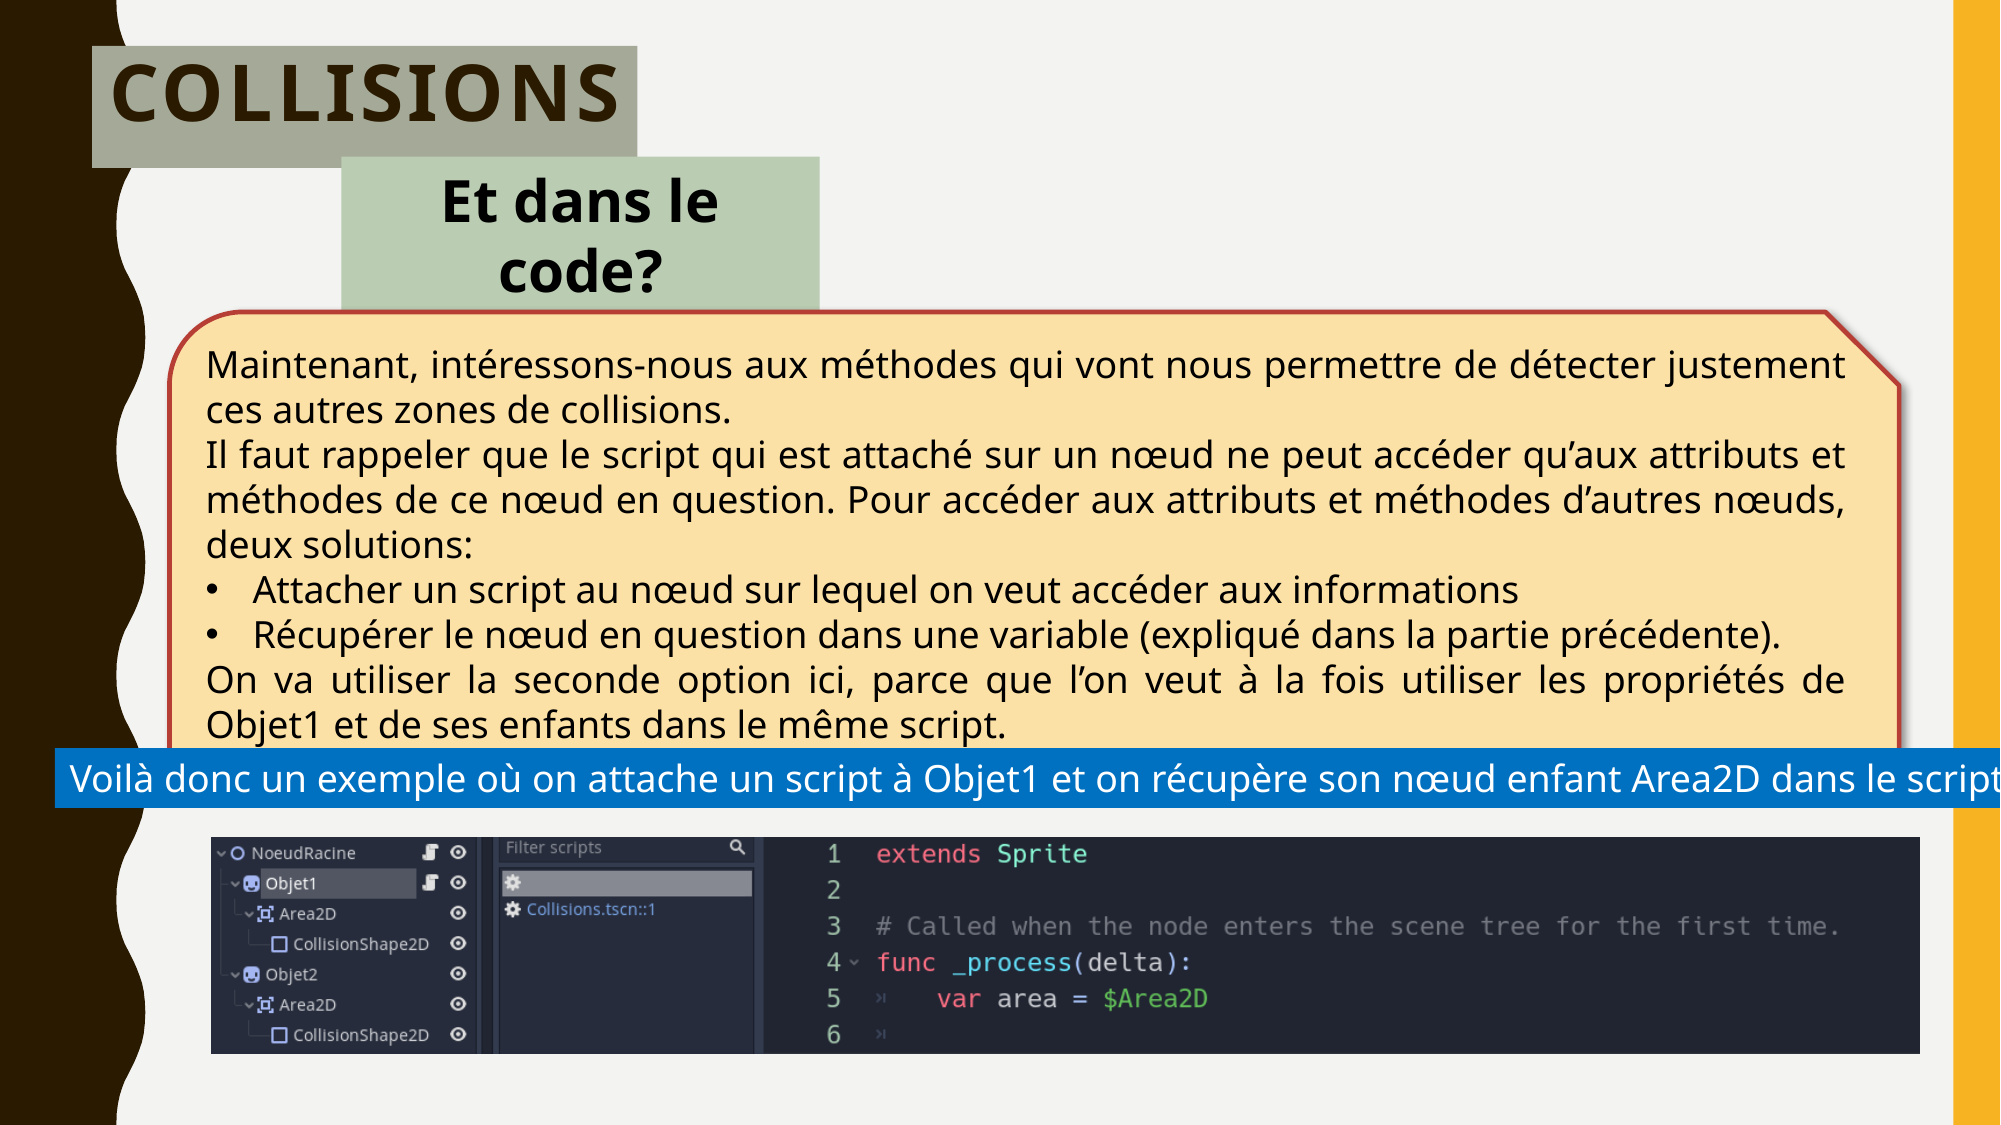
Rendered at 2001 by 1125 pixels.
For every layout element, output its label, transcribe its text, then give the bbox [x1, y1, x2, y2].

text_box Et dans le code? [341, 156, 820, 308]
title Collisions [92, 45, 638, 168]
text_box Voilà donc un exemple où on attache un script à Objet1 et on récupère son nœud enfant Area2D dans le script : [54, 748, 2000, 808]
text_box Maintenant, intéressons-nous aux méthodes qui vont nous permettre de détecter justement ces autres zones de collisions. Il faut rappeler que le script qui est attaché sur un nœud ne peut accéder qu’aux attributs et méthodes de ce nœud en question. Pour accéder aux attributs et méthodes d’autres nœuds, deux solutions: Attacher un script au nœud sur lequel on veut accéder aux informations Récupérer le nœud en question dans une variable (expliqué dans la partie précédente). On va utiliser la seconde option ici, parce que l’on veut à la fois utiliser les propriétés de Objet1 et de ses enfants dans le même script. [168, 310, 1901, 748]
picture [211, 837, 1920, 1054]
